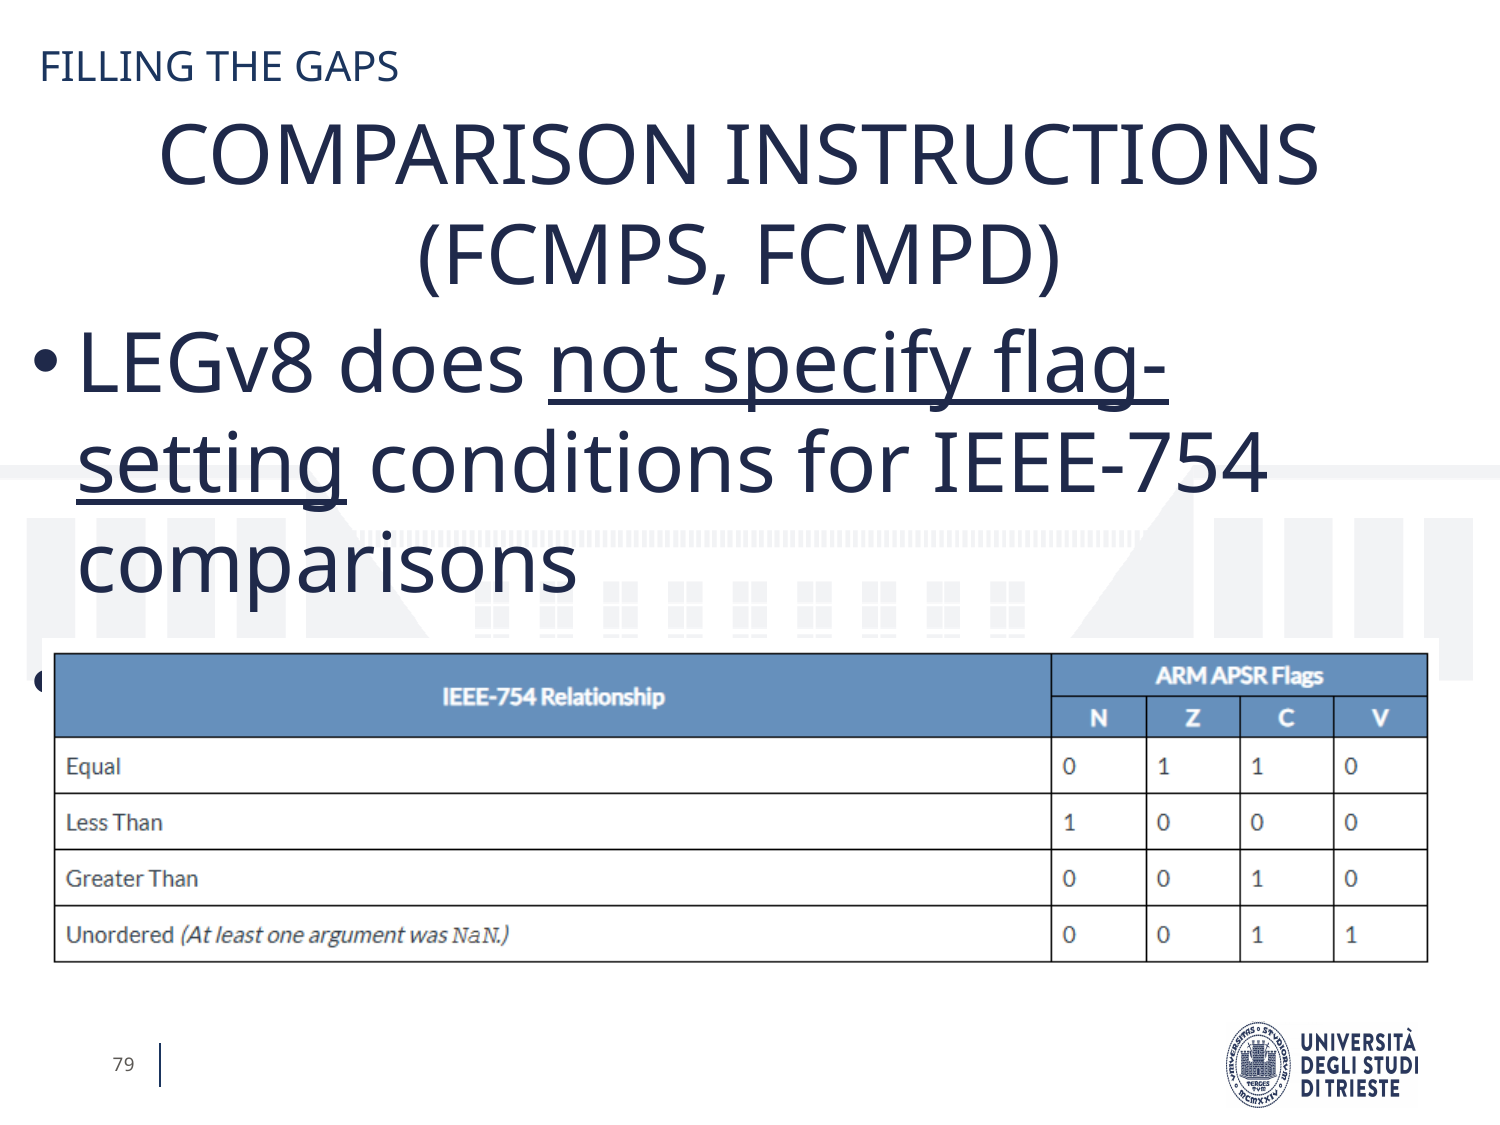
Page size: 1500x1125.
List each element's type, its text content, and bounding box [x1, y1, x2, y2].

picture [41, 637, 1440, 975]
text_box COMPARISON INSTRUCTIONS (FCMPS, FCMPD) [0, 98, 1500, 304]
slide_number 79 [98, 1022, 149, 1109]
text_box FILLING THE GAPS [31, 31, 814, 97]
picture [1226, 1021, 1418, 1108]
text_box LEGv8 does not specify flag-setting conditions for IEEE-754 comparisons Use ARMv8's ones [0, 306, 1407, 854]
